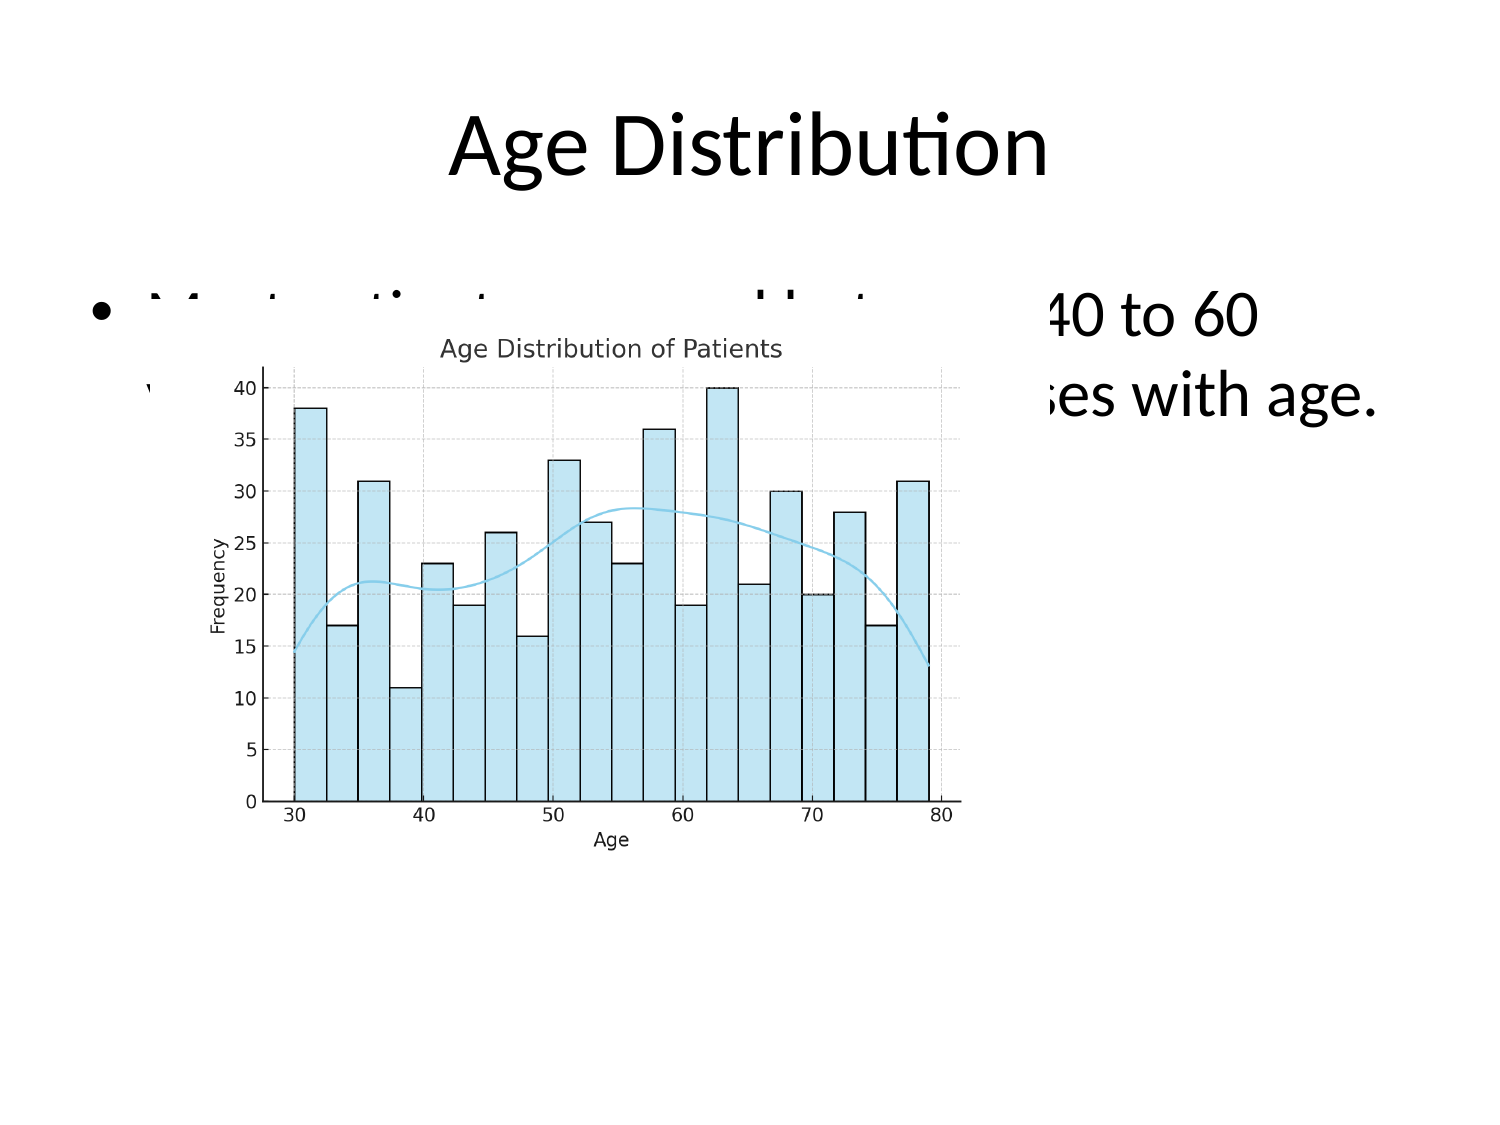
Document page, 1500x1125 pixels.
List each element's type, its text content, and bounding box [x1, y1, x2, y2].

title Age Distribution [75, 45, 1425, 233]
list Most patients are aged between 40 to 60 years — heart disease risk increases with age. [75, 262, 1425, 1005]
picture [149, 299, 1051, 863]
